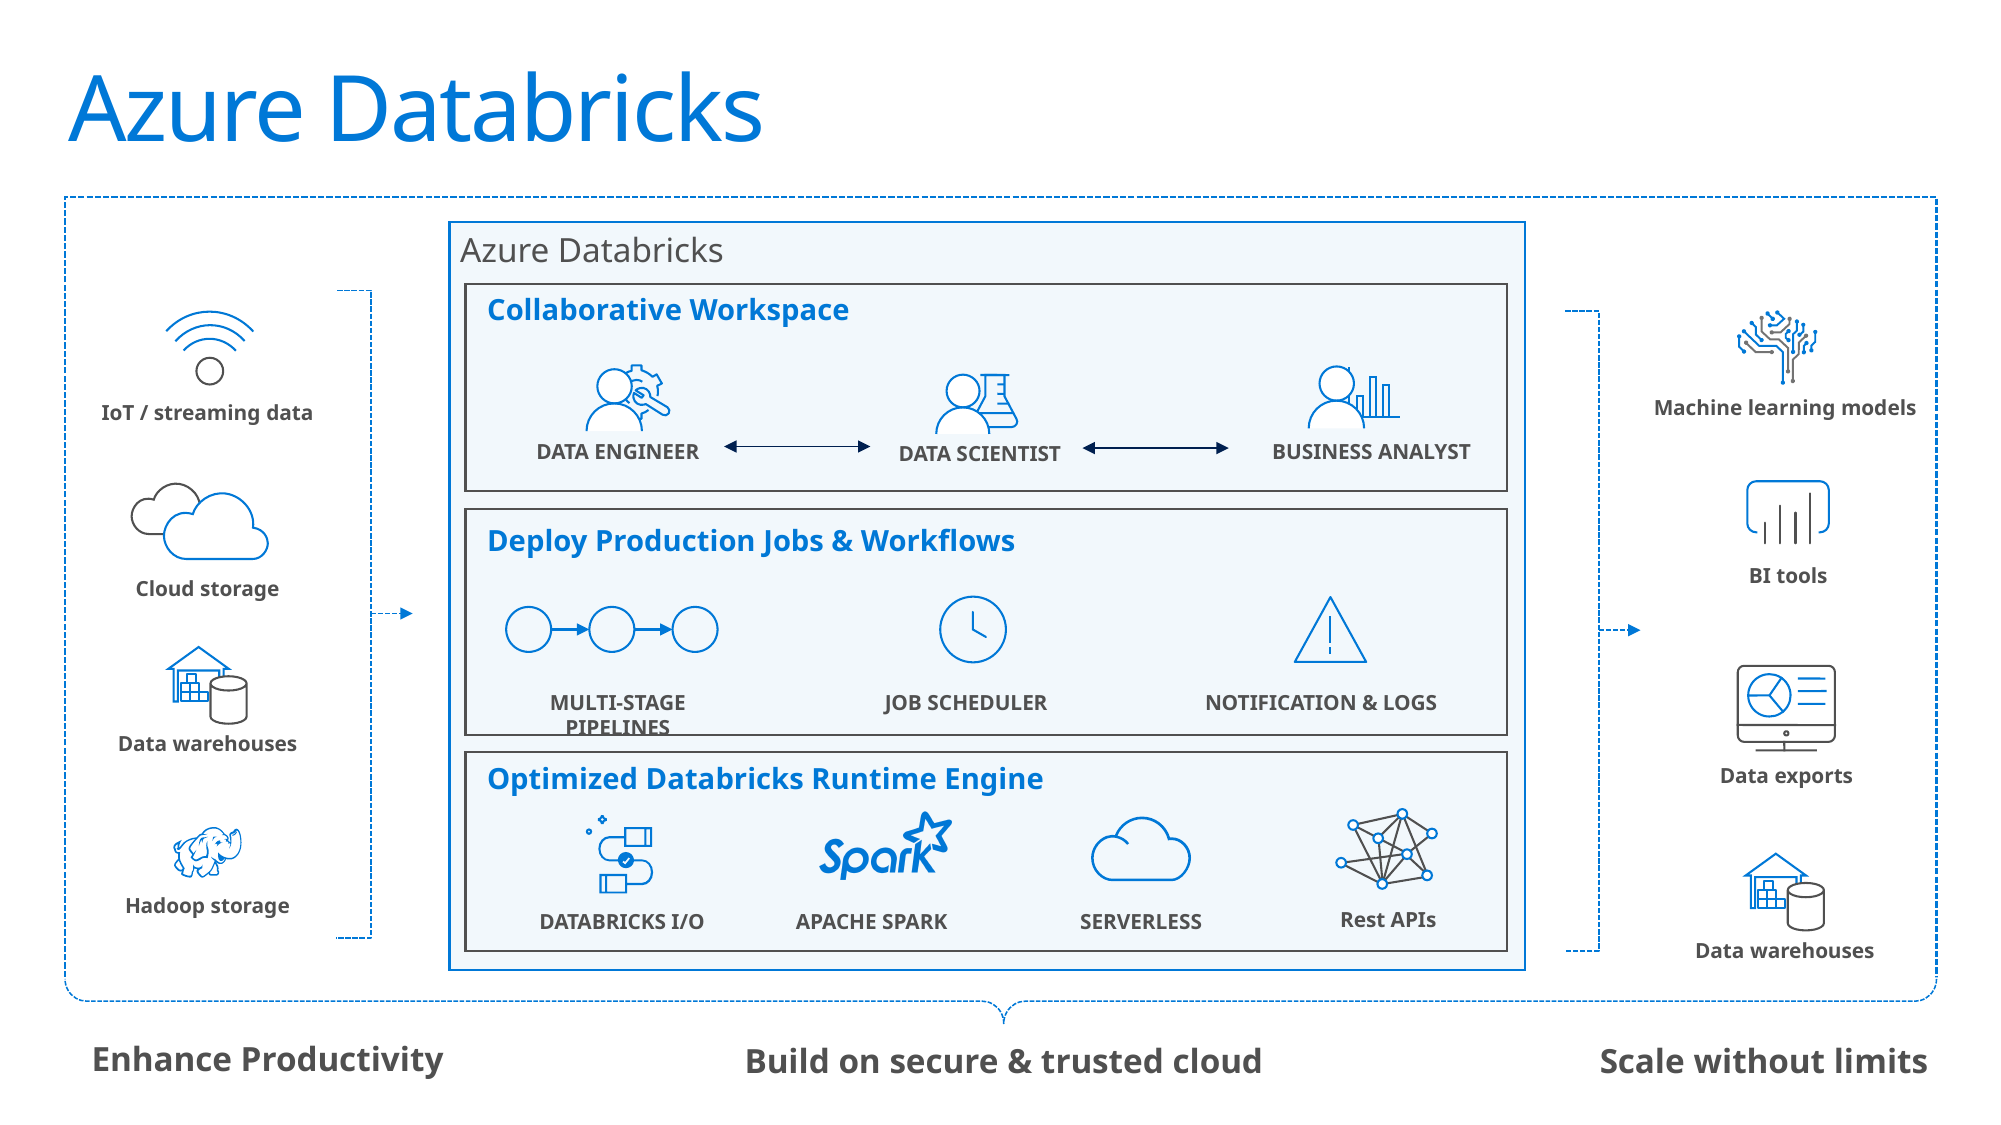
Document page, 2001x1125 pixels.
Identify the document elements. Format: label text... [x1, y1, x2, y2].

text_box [168, 653, 247, 724]
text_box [1294, 596, 1367, 663]
text_box DATA SCIENTIST [883, 433, 1076, 474]
text_box APACHE SPARK [769, 900, 974, 941]
text_box [64, 978, 1938, 1025]
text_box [165, 311, 254, 385]
text_box BUSINESS ANALYST [1255, 431, 1488, 472]
text_box Scale without limits [1585, 1032, 1944, 1088]
text_box Deploy Production Jobs & Workflows [472, 514, 1071, 565]
text_box NOTIFICATION & LOGS [1189, 681, 1453, 722]
text_box MULTI-STAGE PIPELINES [485, 681, 750, 747]
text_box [50, 575, 699, 653]
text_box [1336, 808, 1438, 890]
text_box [131, 483, 269, 560]
picture [819, 811, 952, 881]
title Azure Databricks [44, 47, 1957, 196]
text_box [1747, 480, 1830, 544]
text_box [1736, 309, 1818, 386]
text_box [1308, 366, 1400, 429]
text_box Enhance Productivity [76, 1031, 459, 1086]
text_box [1745, 853, 1825, 931]
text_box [939, 596, 1007, 663]
text_box DATA ENGINEER [521, 431, 715, 472]
text_box JOB SCHEDULER [834, 681, 1099, 722]
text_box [586, 365, 671, 432]
text_box Build on secure & trusted cloud [729, 1032, 1279, 1088]
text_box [585, 814, 654, 894]
text_box [37, 976, 1972, 1013]
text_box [1281, 592, 1923, 670]
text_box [936, 374, 1020, 435]
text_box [173, 826, 242, 878]
text_box [699, 606, 719, 653]
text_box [1737, 670, 1836, 751]
text_box [64, 196, 1937, 976]
